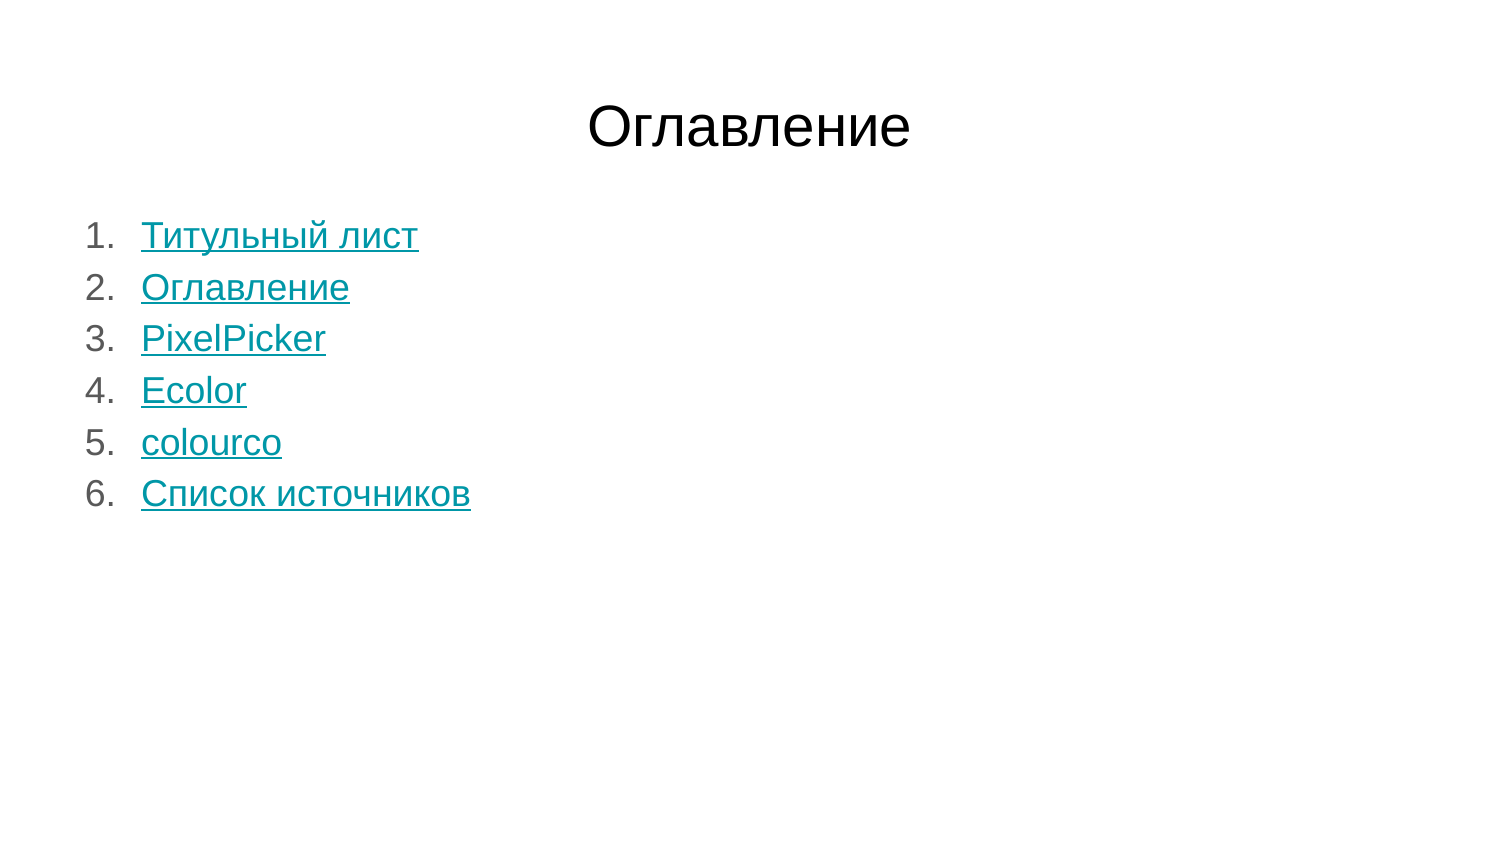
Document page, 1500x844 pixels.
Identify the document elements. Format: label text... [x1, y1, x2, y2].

title Оглавление [51, 72, 1449, 167]
list Титульный лист Оглавление PixelPicker Ecolor colourco Список источников [51, 189, 1449, 750]
